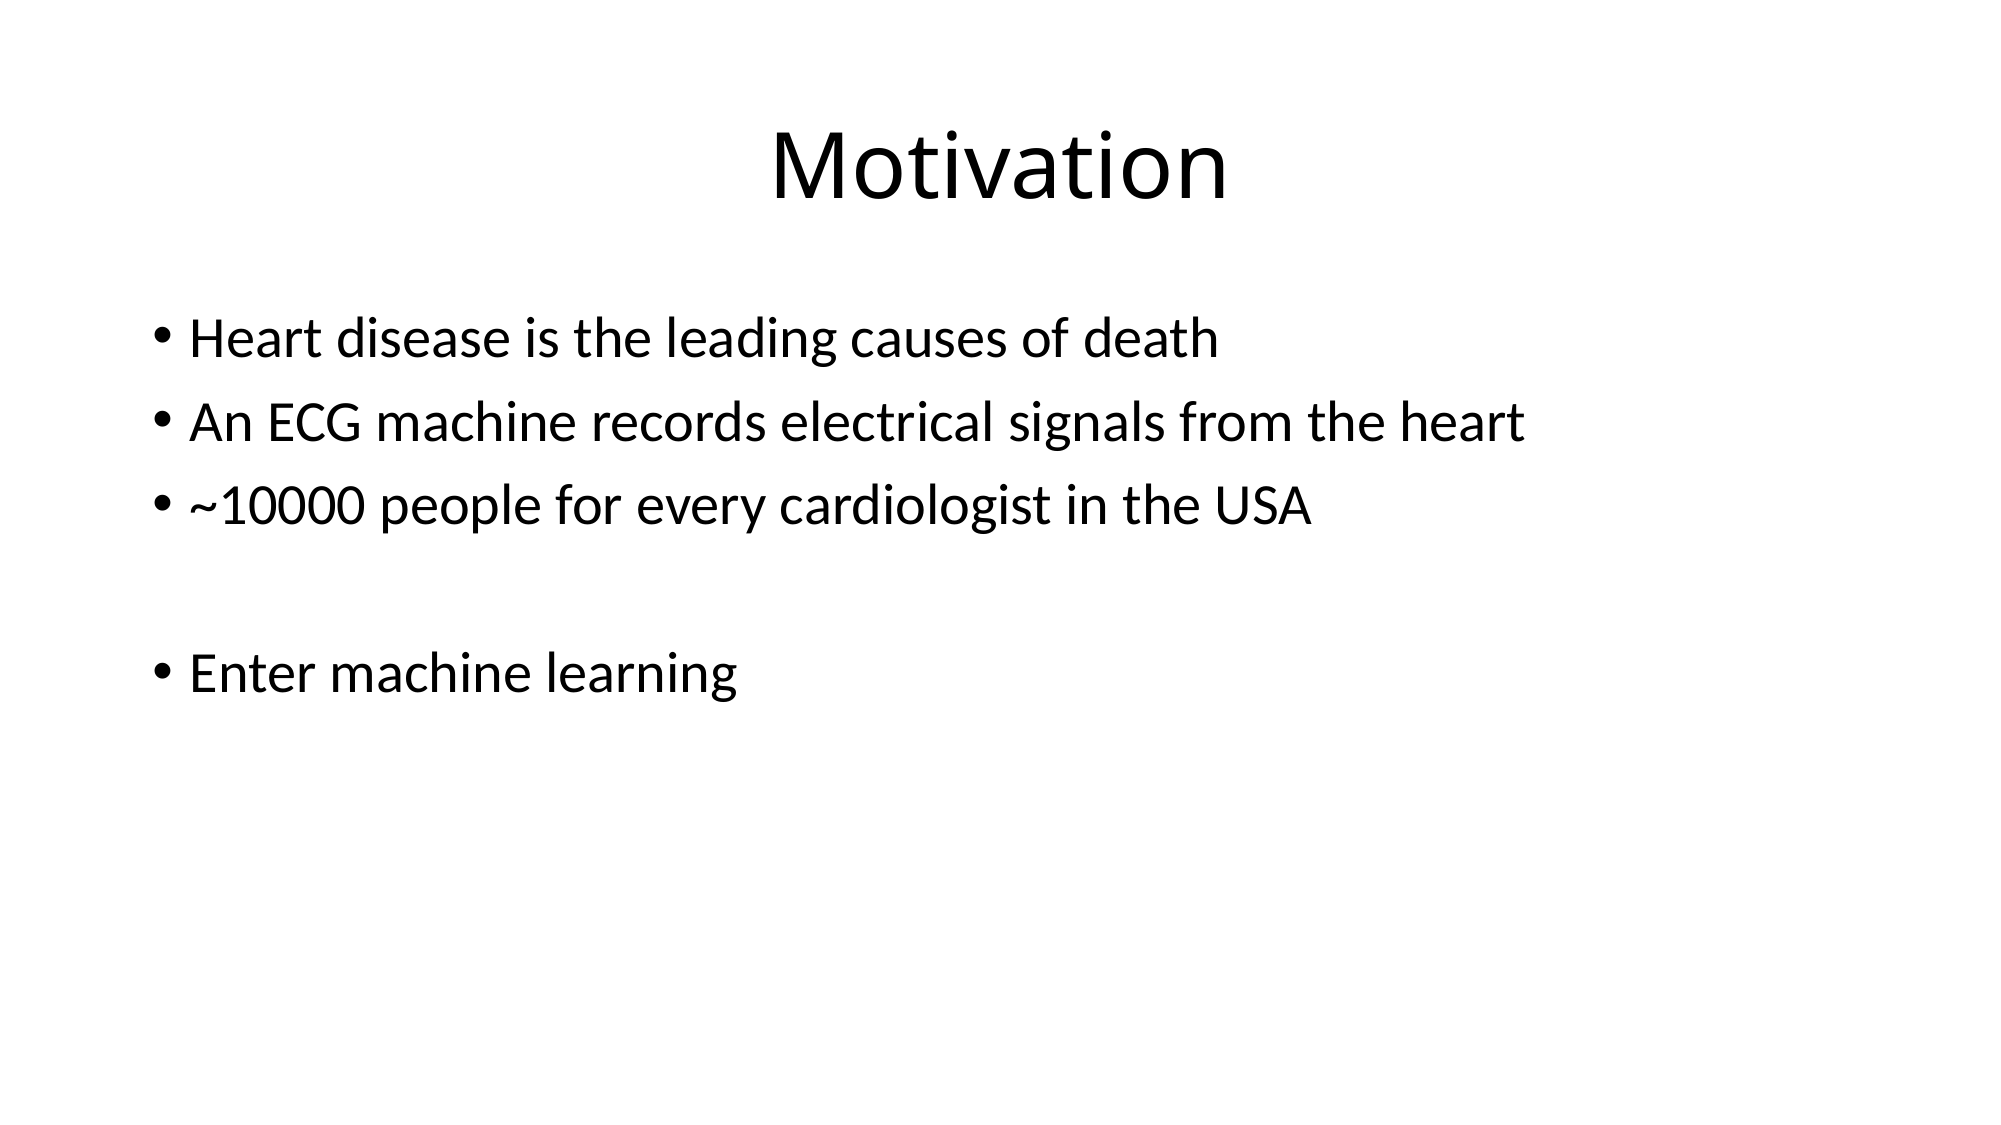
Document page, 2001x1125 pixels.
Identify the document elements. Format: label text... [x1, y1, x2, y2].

list Heart disease is the leading causes of death An ECG machine records electrical signals from the heart ~10000 people for every cardiologist in the USA Enter machine learning [137, 299, 1863, 1014]
title Motivation [137, 59, 1863, 278]
